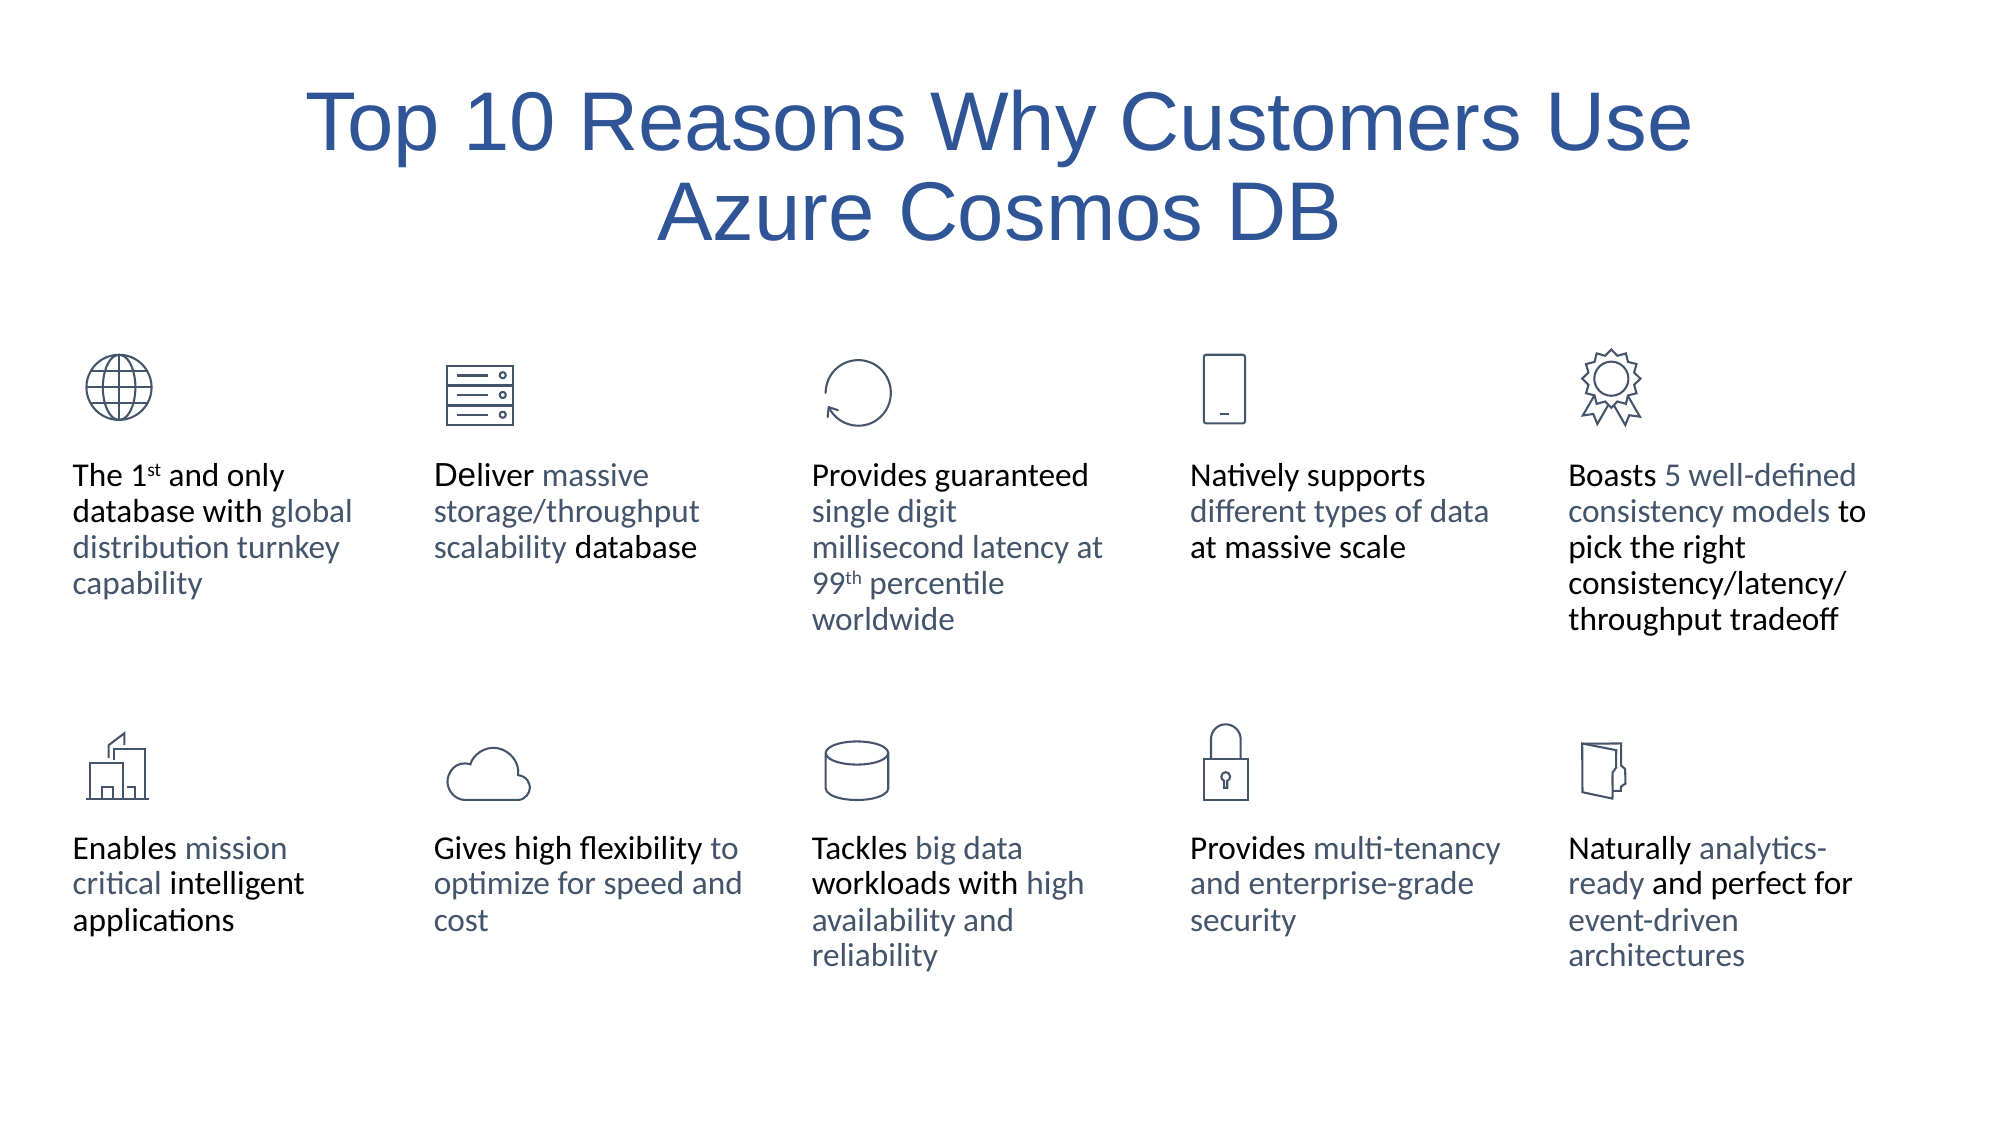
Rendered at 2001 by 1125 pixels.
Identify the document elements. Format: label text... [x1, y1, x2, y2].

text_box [1175, 354, 1517, 984]
title Top 10 Reasons Why Customers Use Azure Cosmos DB [137, 59, 1863, 278]
text_box Deliver massive storage/throughput scalability database [418, 450, 761, 574]
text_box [57, 354, 383, 948]
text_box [447, 365, 514, 426]
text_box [1553, 349, 1895, 984]
text_box Gives high flexibility to optimize for speed and cost [418, 822, 761, 946]
text_box [446, 747, 531, 801]
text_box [796, 360, 1139, 984]
